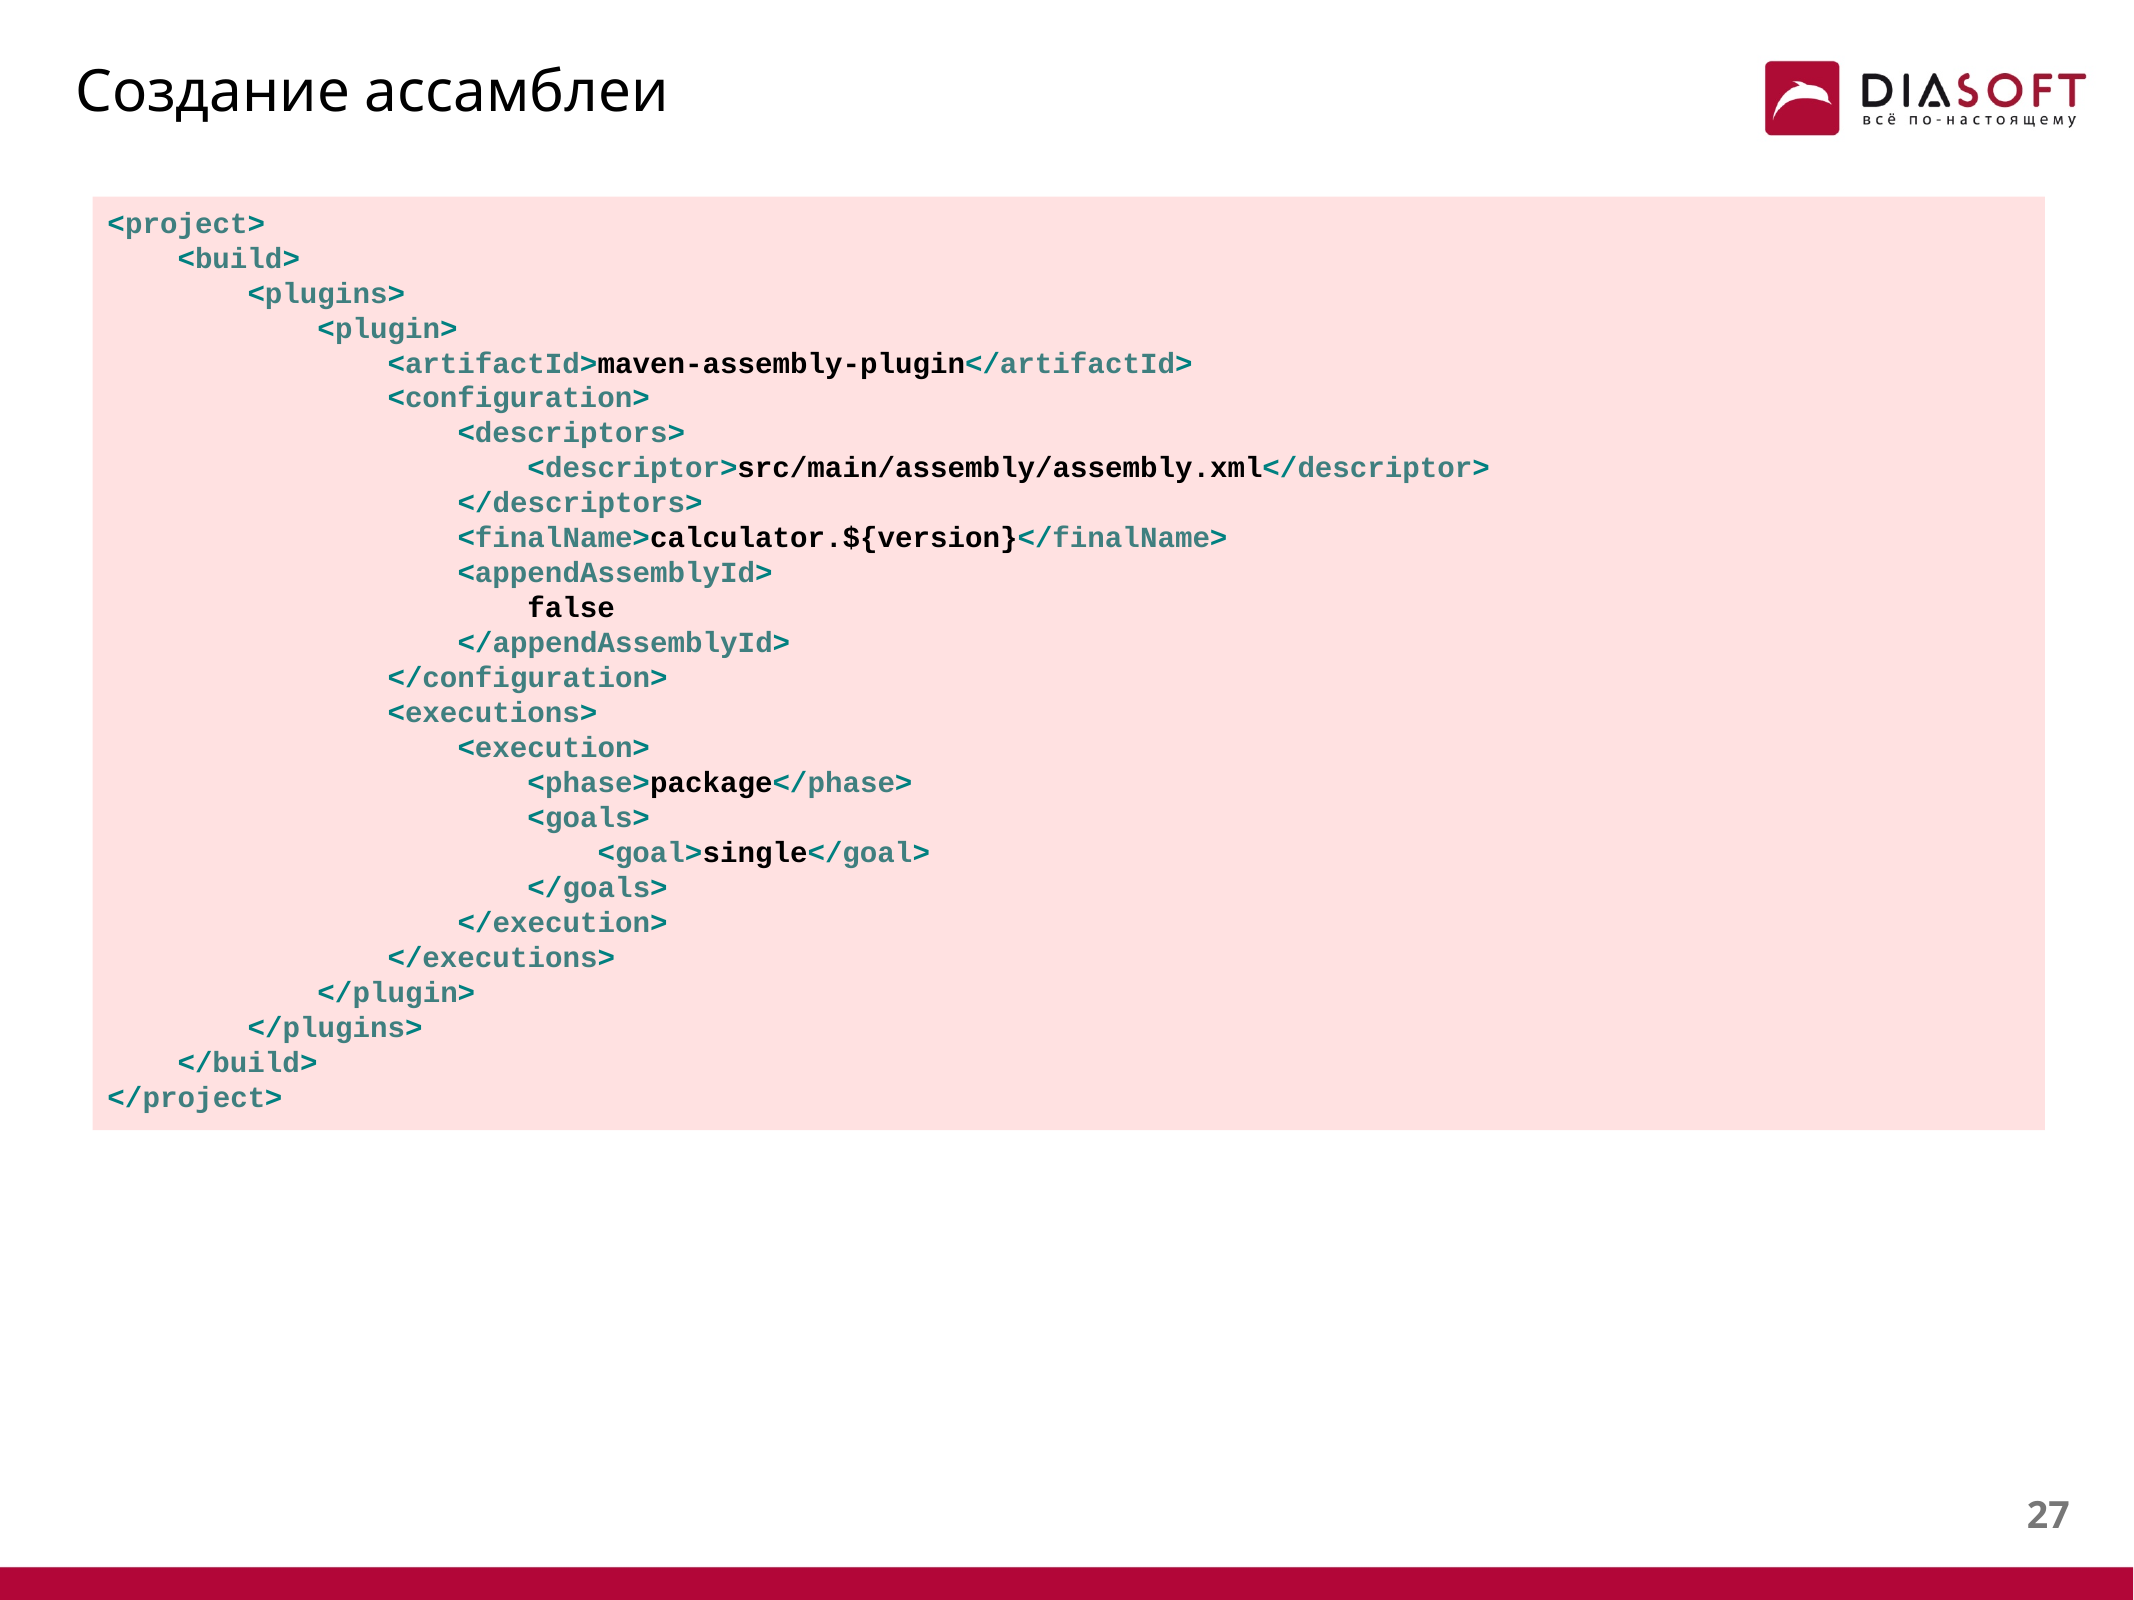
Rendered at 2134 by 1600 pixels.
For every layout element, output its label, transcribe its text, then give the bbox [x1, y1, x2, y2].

title Создание ассамблеи [60, 45, 1716, 141]
slide_number 26 [1587, 1476, 2085, 1557]
picture [0, 0, 2134, 1600]
text_box <project> <build> <plugins> <plugin> <artifactId>maven-assembly-plugin</artifactId> <configuration> <descriptors> <descriptor>src/main/assembly/assembly.xml</descriptor> </descriptors> <finalName>calculator.${version}</finalName> <appendAssemblyId> false </appendAssemblyId> </configuration> <executions> <execution> <phase>package</phase> <goals> <goal>single</goal> </goals> </execution> </executions> </plugin> </plugins> </build> </project> [92, 196, 2045, 1131]
